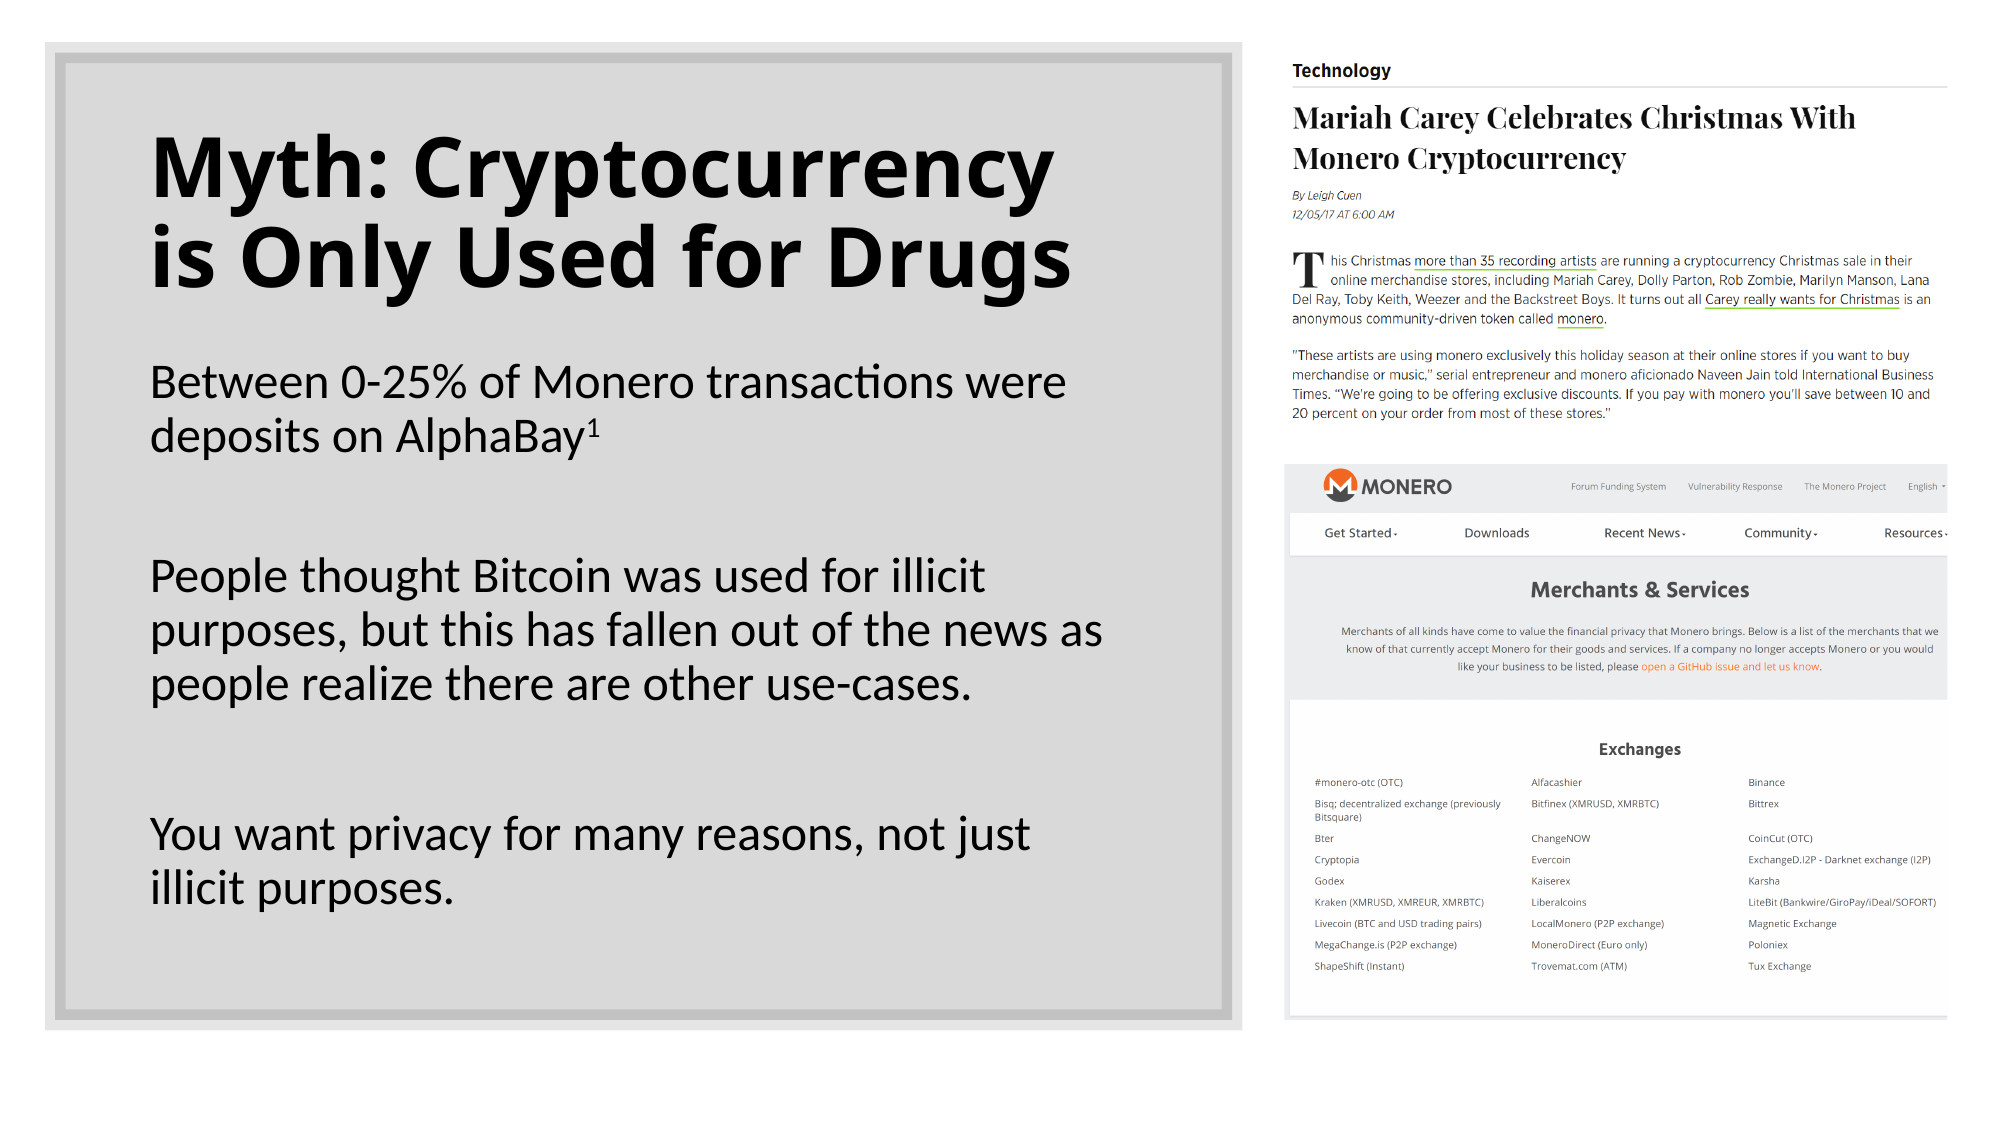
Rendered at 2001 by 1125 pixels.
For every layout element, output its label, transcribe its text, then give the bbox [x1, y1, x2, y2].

picture [1284, 463, 1948, 1020]
text_box [54, 52, 1233, 1021]
title Myth: Cryptocurrency is Only Used for Drugs [134, 105, 1153, 326]
picture [1284, 50, 1948, 426]
list Between 0-25% of Monero transactions were deposits on AlphaBay1 People thought Bitcoin was used for illicit purposes, but this has fallen out of the news as people realize there are other use-cases. You want privacy for many reasons, not just illicit purposes. [134, 348, 1153, 943]
